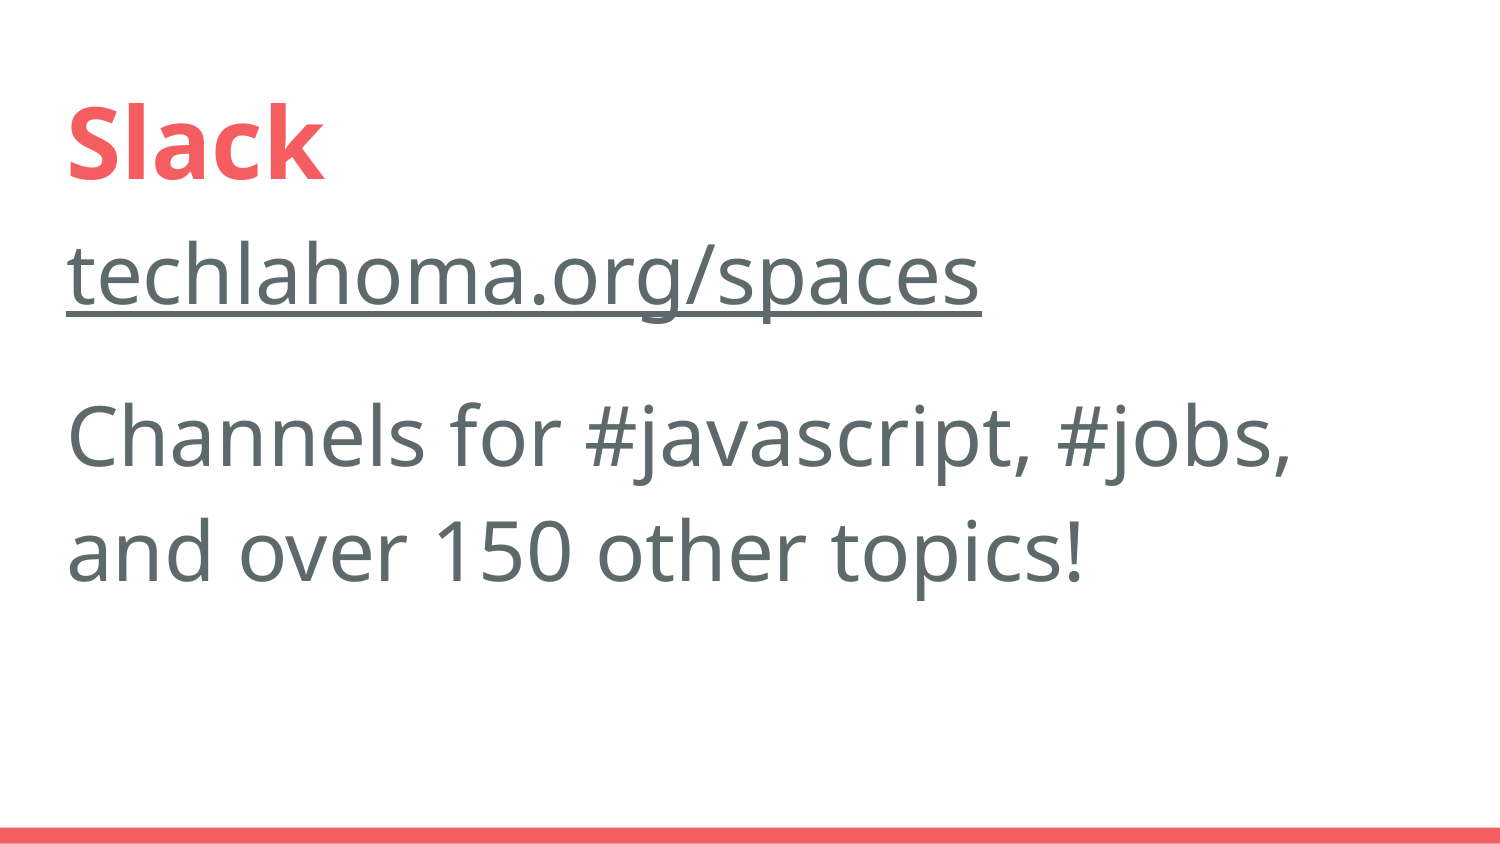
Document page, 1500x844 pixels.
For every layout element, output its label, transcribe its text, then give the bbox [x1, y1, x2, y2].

title Slack [51, 64, 1449, 167]
list techlahoma.org/spaces Channels for #javascript, #jobs, and over 150 other topics! [51, 189, 1449, 750]
